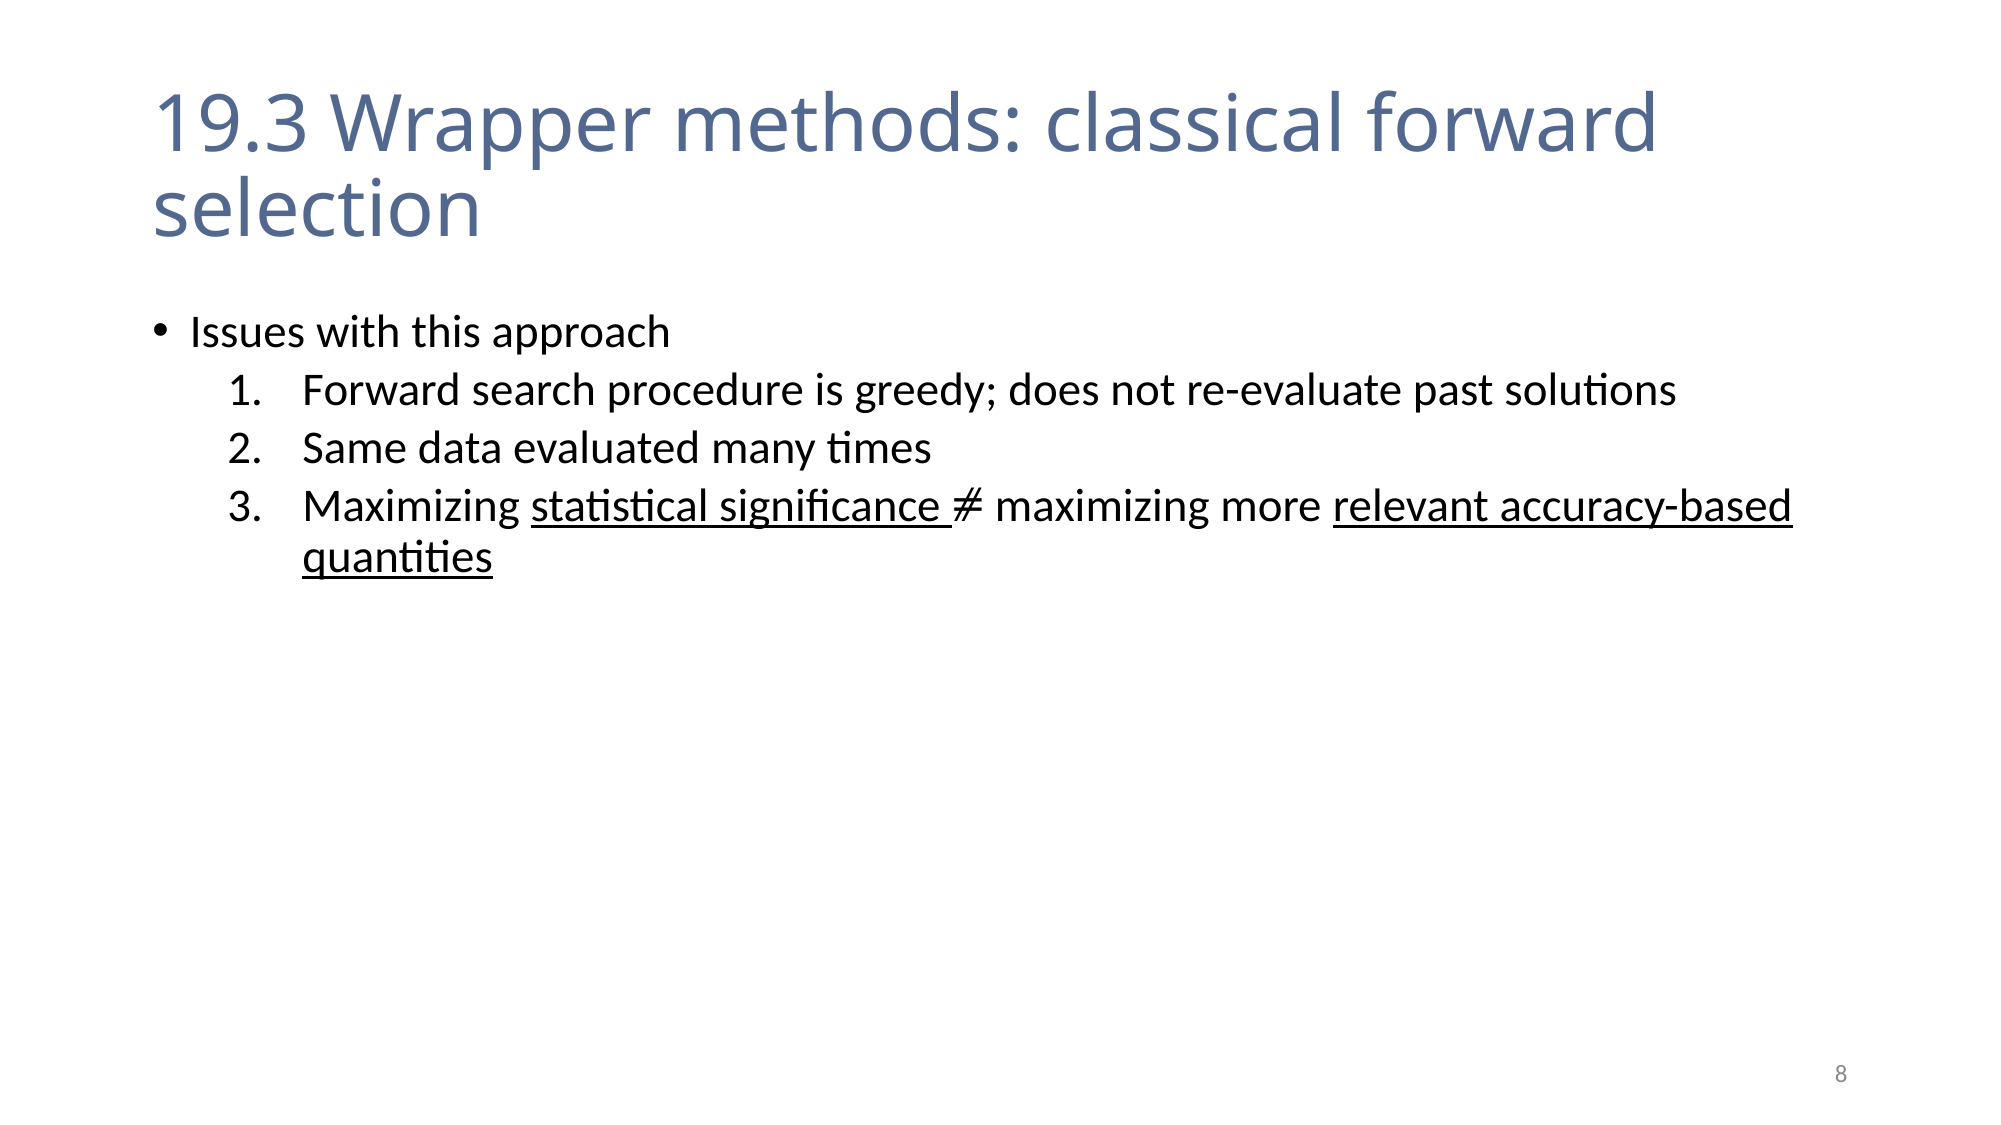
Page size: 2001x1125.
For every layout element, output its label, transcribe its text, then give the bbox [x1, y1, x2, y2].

title 19.3 Wrapper methods: classical forward selection [137, 59, 1863, 278]
slide_number 8 [1412, 1042, 1863, 1103]
list Issues with this approach Forward search procedure is greedy; does not re-evaluate past solutions Same data evaluated many times Maximizing statistical significance ⧣ maximizing more relevant accuracy-based quantities [137, 299, 1863, 1014]
